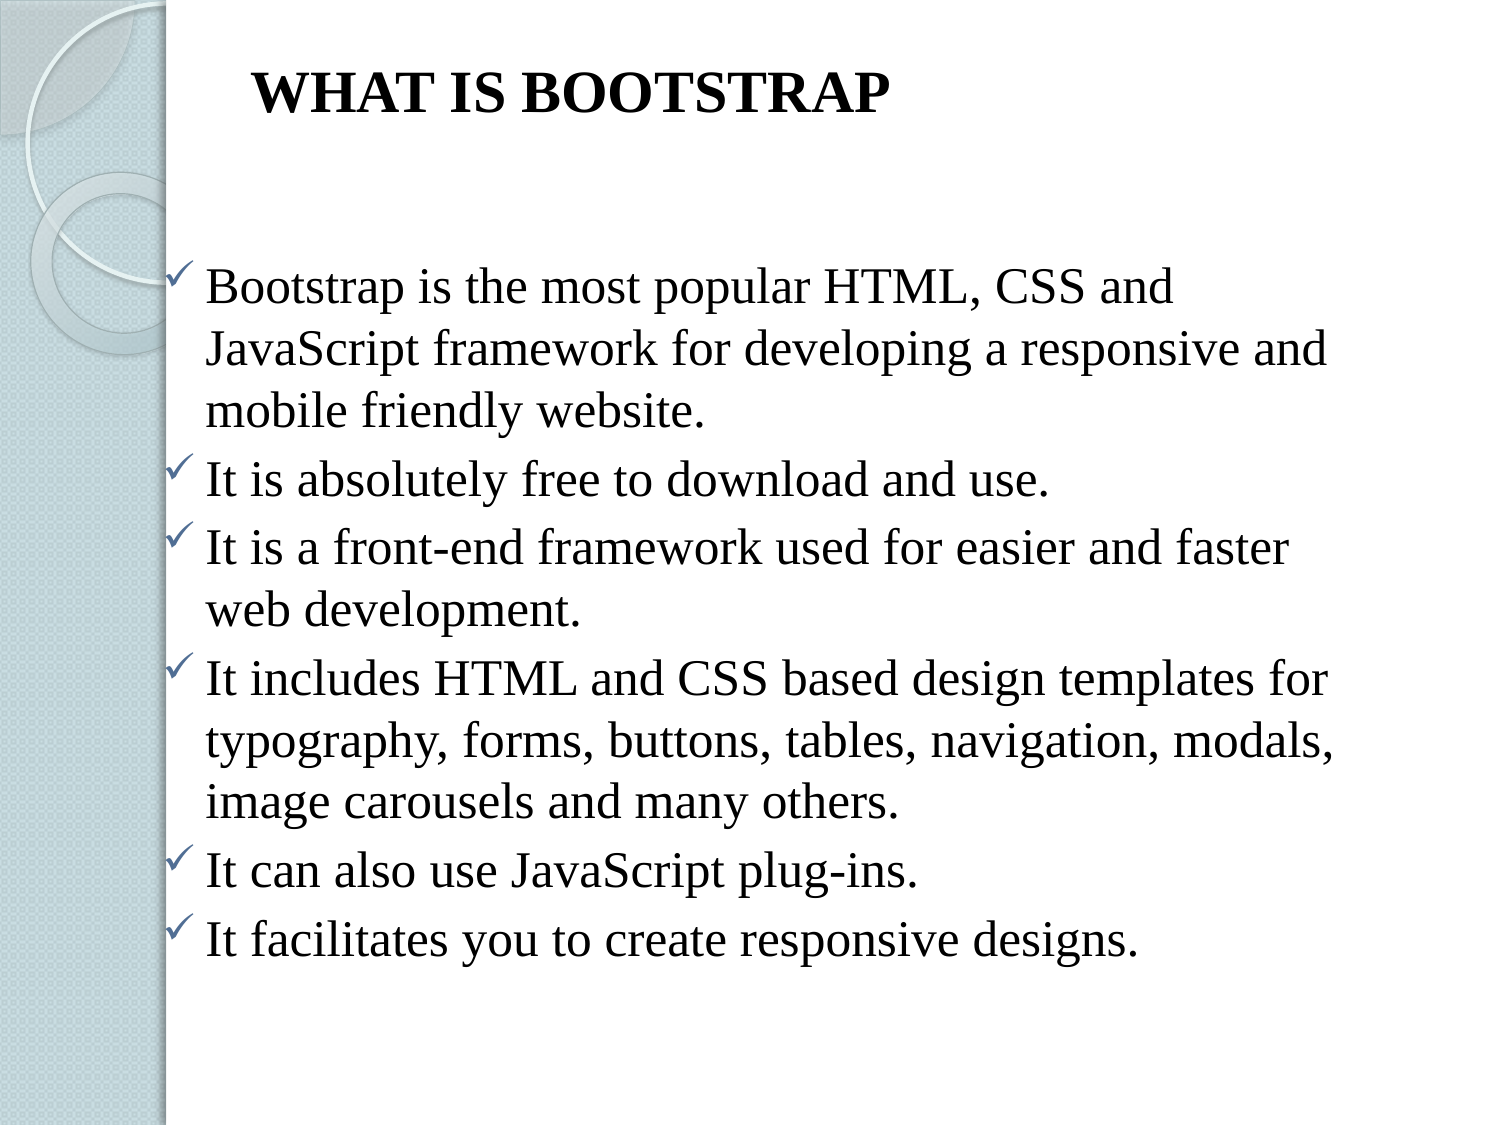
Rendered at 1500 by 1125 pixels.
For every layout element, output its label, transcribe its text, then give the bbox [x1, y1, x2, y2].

title WHAT IS BOOTSTRAP [235, 45, 1466, 233]
list Bootstrap is the most popular HTML, CSS and JavaScript framework for developing a responsive and mobile friendly website. It is absolutely free to download and use. It is a front-end framework used for easier and faster web development. It includes HTML and CSS based design templates for typography, forms, buttons, tables, navigation, modals, image carousels and many others. It can also use JavaScript plug-ins. It facilitates you to create responsive designs. [135, 193, 1365, 982]
